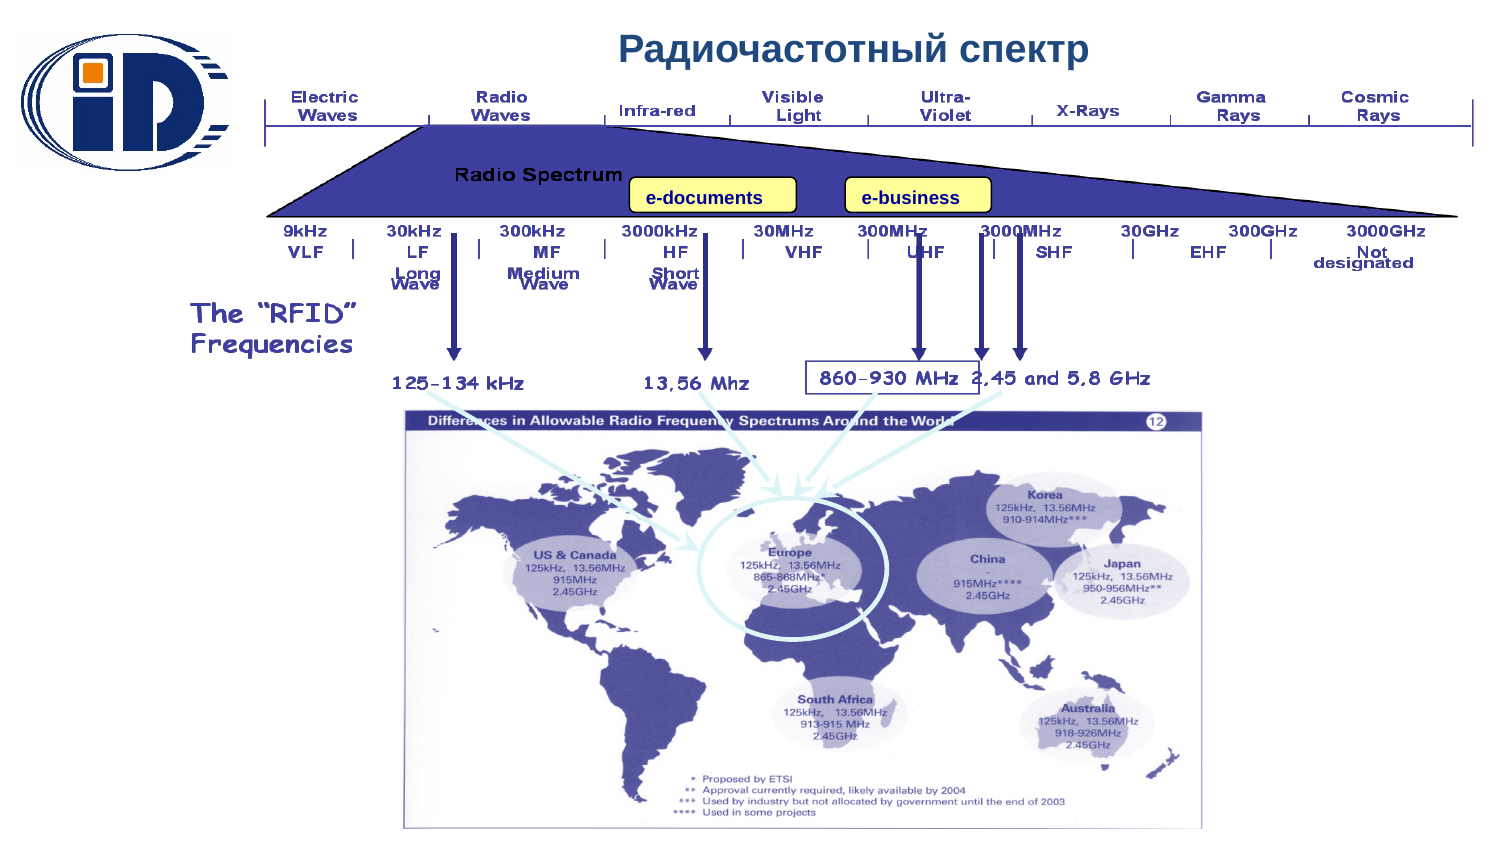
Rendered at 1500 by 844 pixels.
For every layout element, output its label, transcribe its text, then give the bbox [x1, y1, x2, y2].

title Радиочастотный спектр [419, 14, 1290, 78]
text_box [170, 81, 1474, 830]
picture [17, 32, 232, 172]
